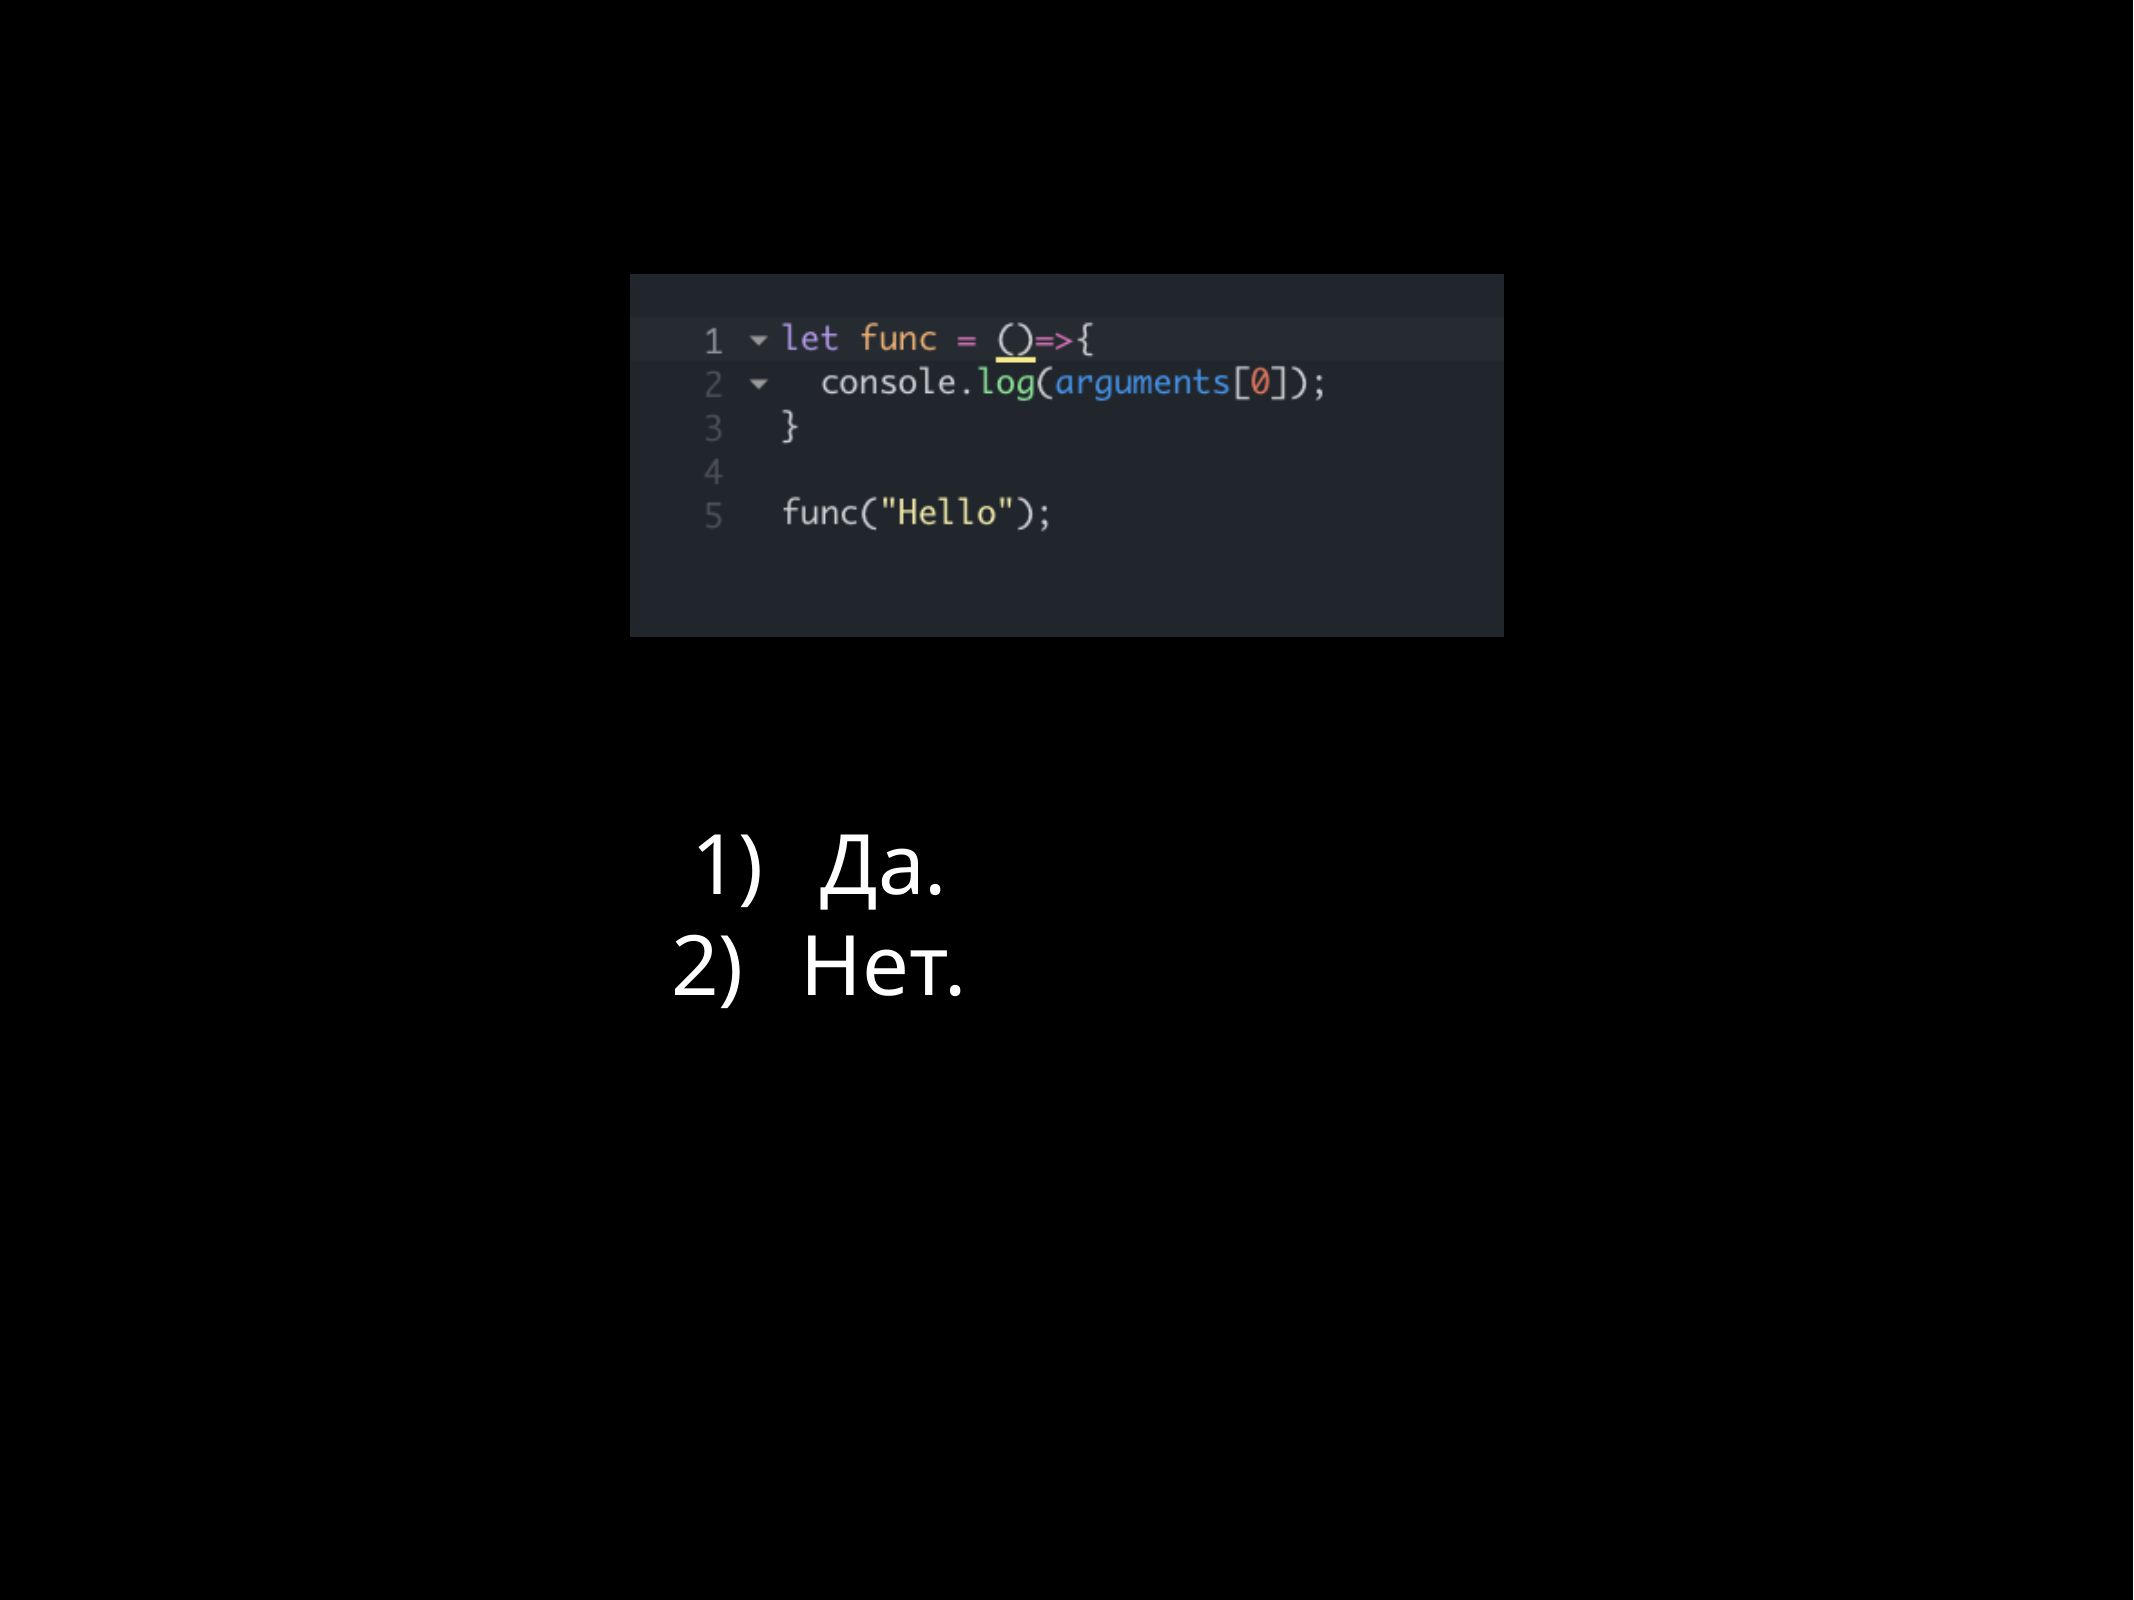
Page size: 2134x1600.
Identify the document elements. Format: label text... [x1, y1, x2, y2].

text_box Да. Нет. [662, 803, 976, 1020]
picture [629, 273, 1504, 637]
